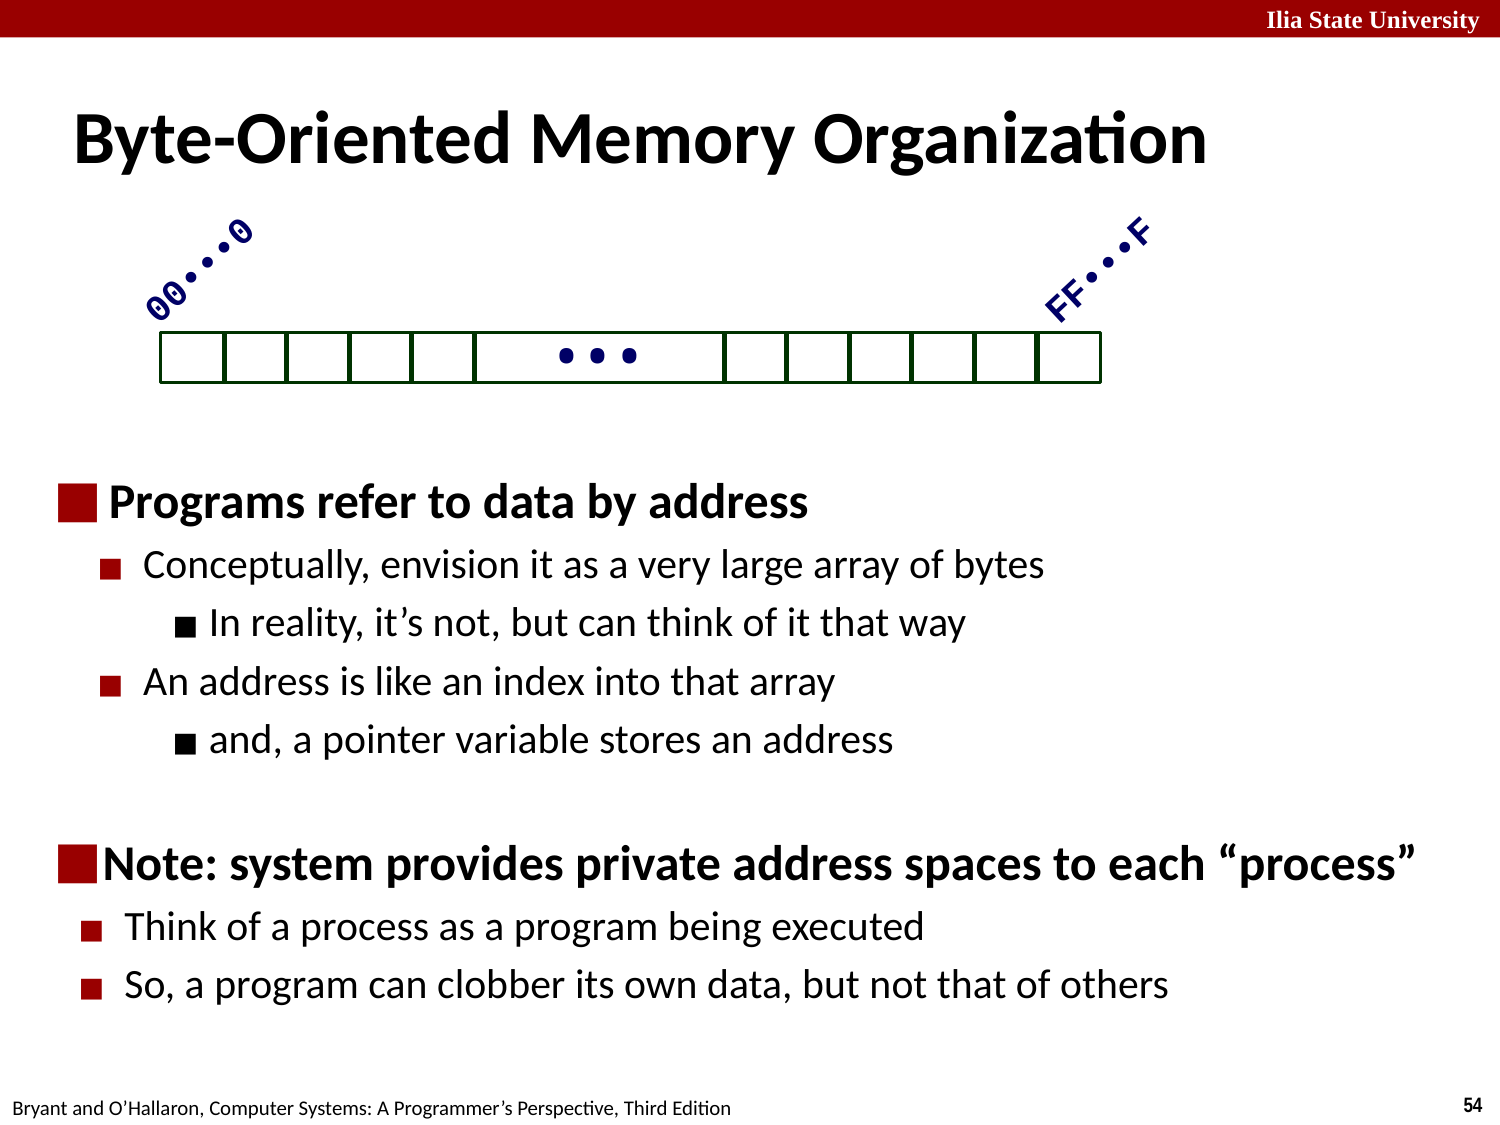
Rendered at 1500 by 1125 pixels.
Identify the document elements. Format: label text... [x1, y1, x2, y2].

list Programs refer to data by address Conceptually, envision it as a very large array of bytes In reality, it’s not, but can think of it that way An address is like an index into that array and, a pointer variable stores an address Note: system provides private address spaces to each “process” Think of a process as a program being executed So, a program can clobber its own data, but not that of others [37, 460, 1463, 1075]
title Byte-Oriented Memory Organization [58, 71, 1304, 197]
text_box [124, 196, 1178, 401]
